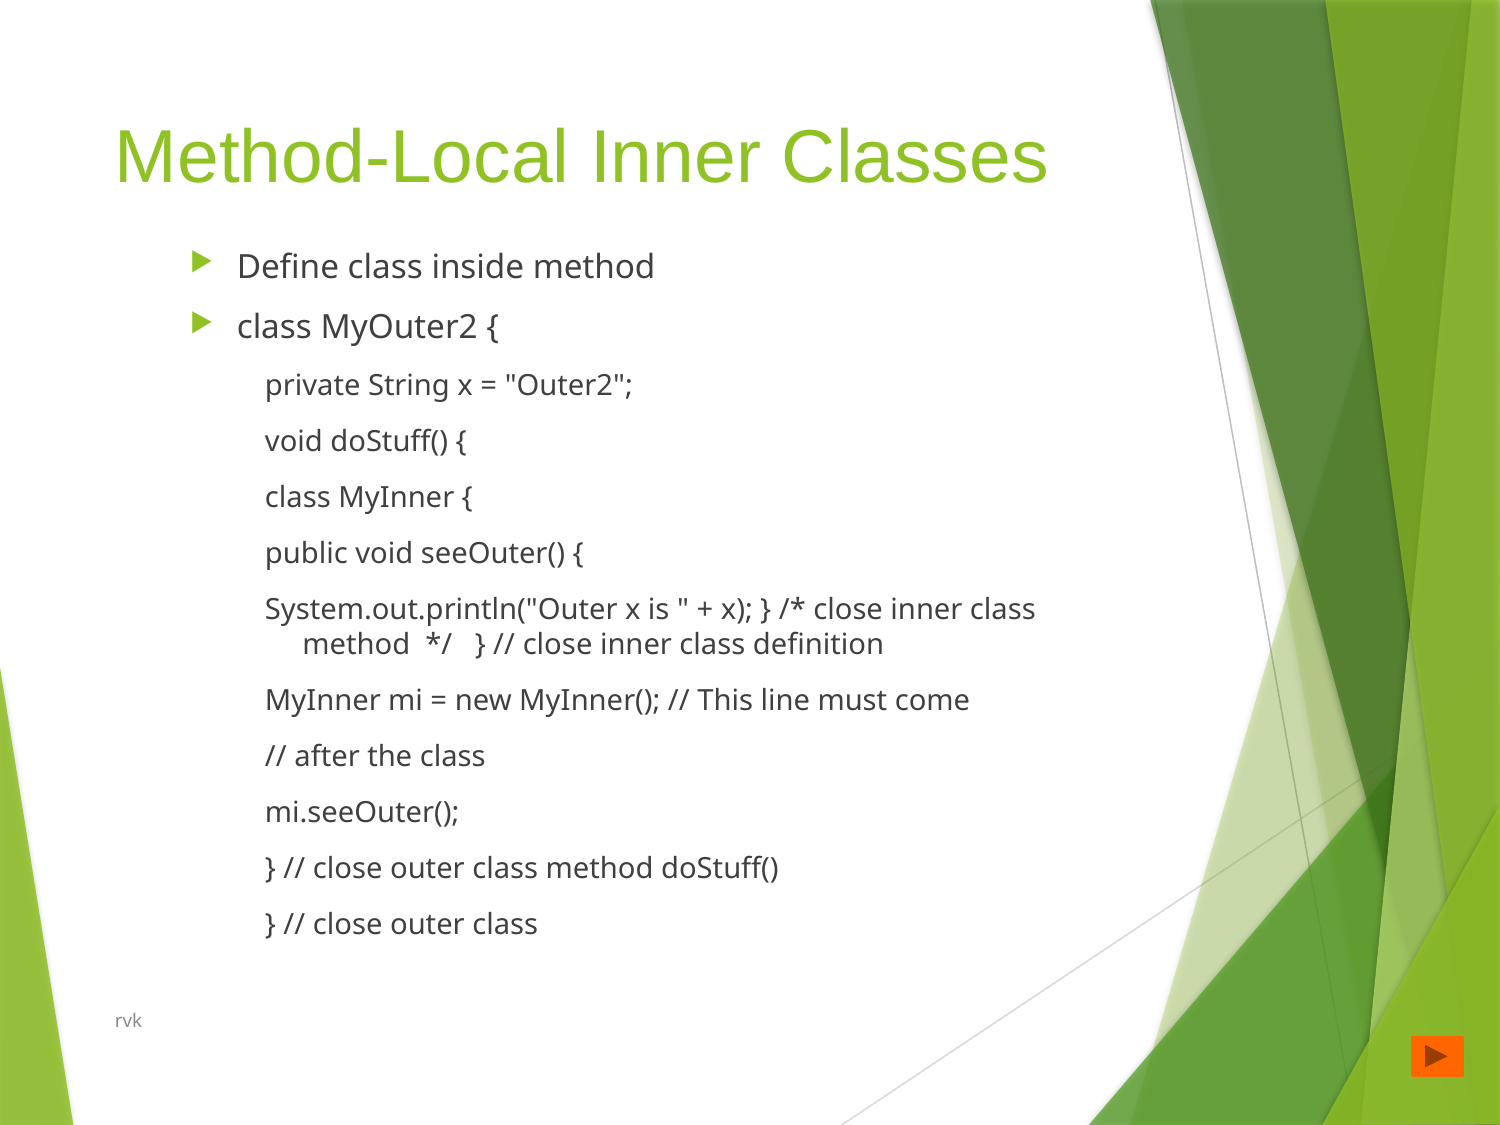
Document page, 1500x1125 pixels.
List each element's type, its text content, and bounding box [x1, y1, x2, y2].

text_box [1411, 1036, 1464, 1077]
list Define class inside method class MyOuter2 { private String x = "Outer2"; void doStuff() { class MyInner { public void seeOuter() { System.out.println("Outer x is " + x); } /* close inner class method */ } // close inner class definition MyInner mi = new MyInner(); // This line must come // after the class mi.seeOuter(); } // close outer class method doStuff() } // close outer class [99, 237, 1142, 992]
title Method-Local Inner Classes [99, 99, 1142, 237]
footer rvk [99, 991, 859, 1051]
